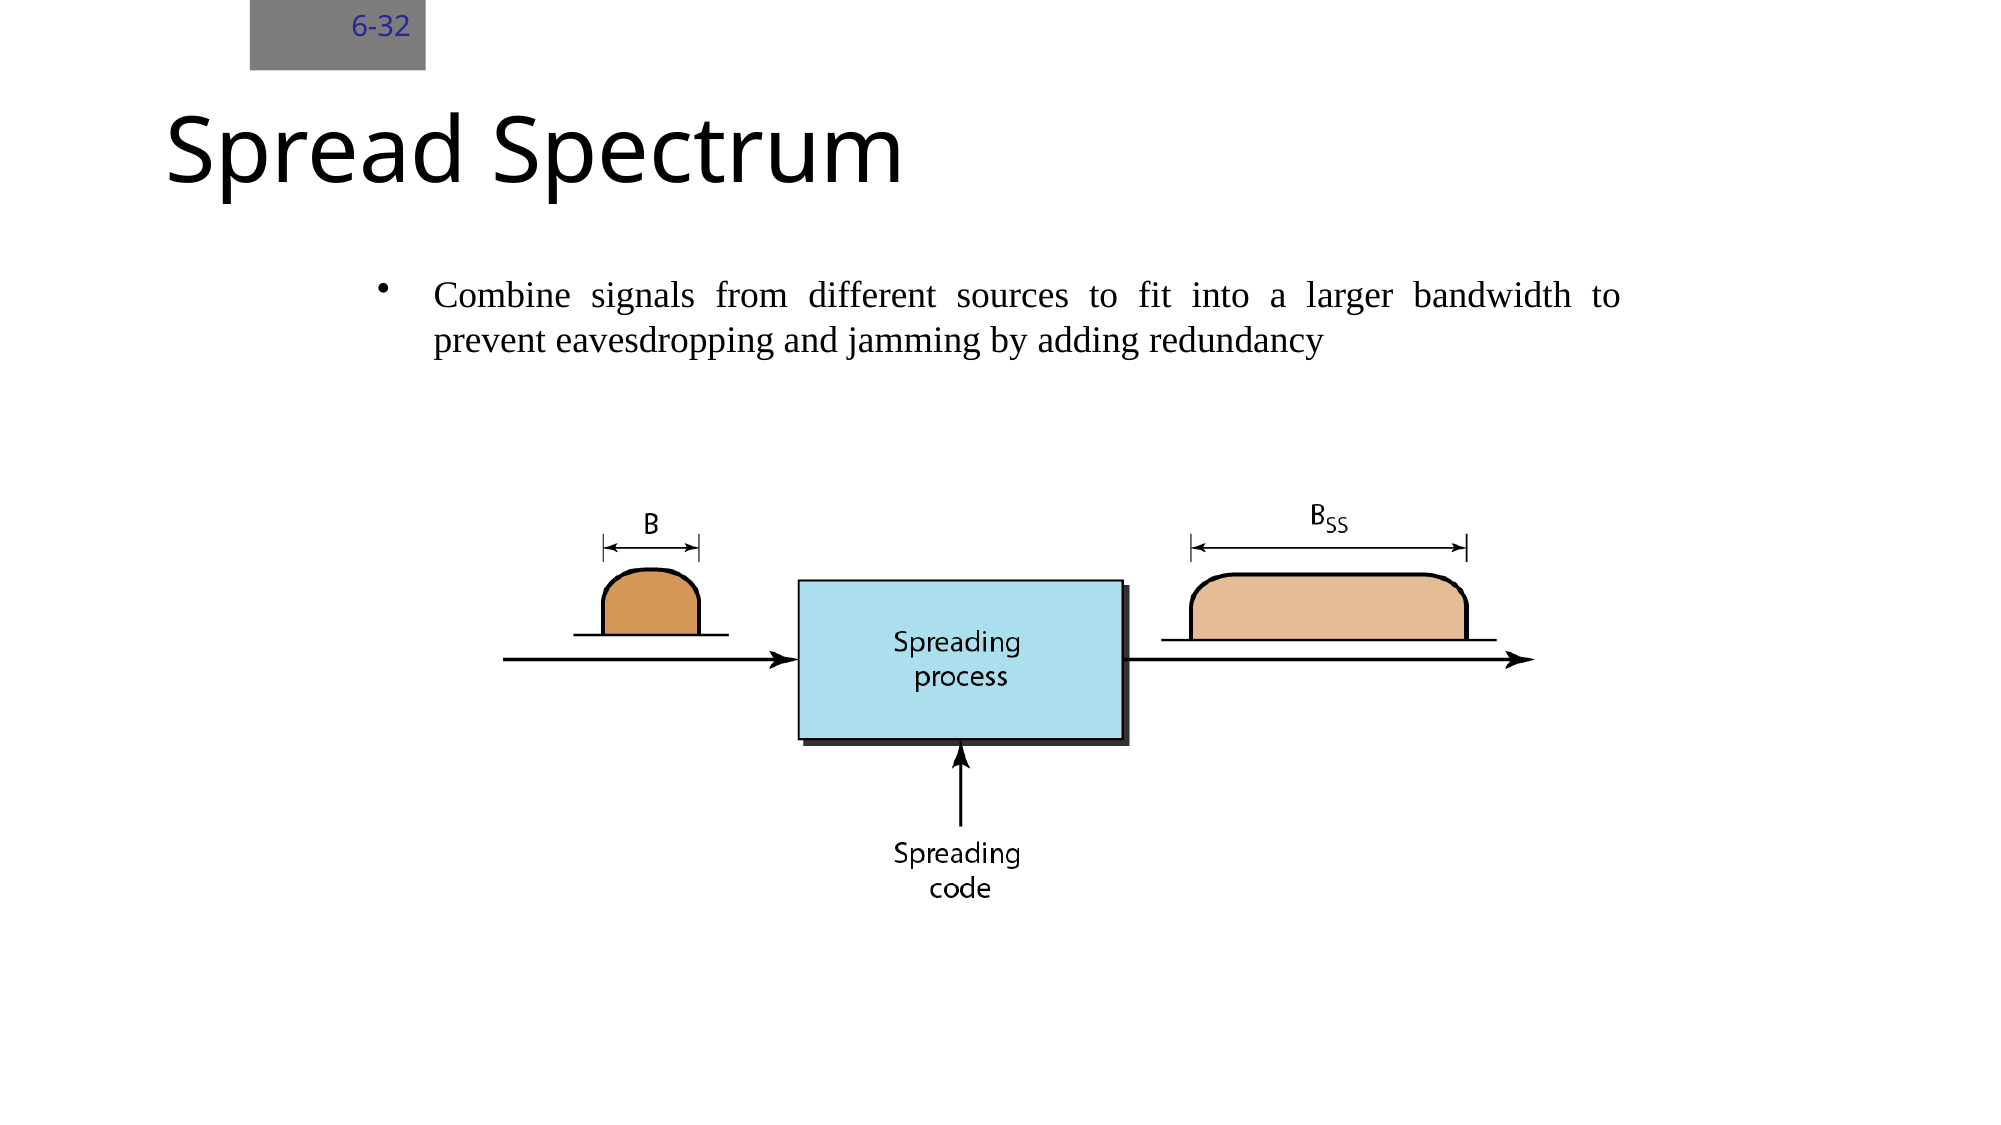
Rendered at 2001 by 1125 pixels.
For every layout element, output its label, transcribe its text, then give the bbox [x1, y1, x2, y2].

text_box 6-32 [249, 0, 426, 71]
text_box Combine signals from different sources to fit into a larger bandwidth to prevent eavesdropping and jamming by adding redundancy [362, 262, 1638, 457]
picture [503, 499, 1535, 905]
title Spread Spectrum [150, 78, 1850, 229]
